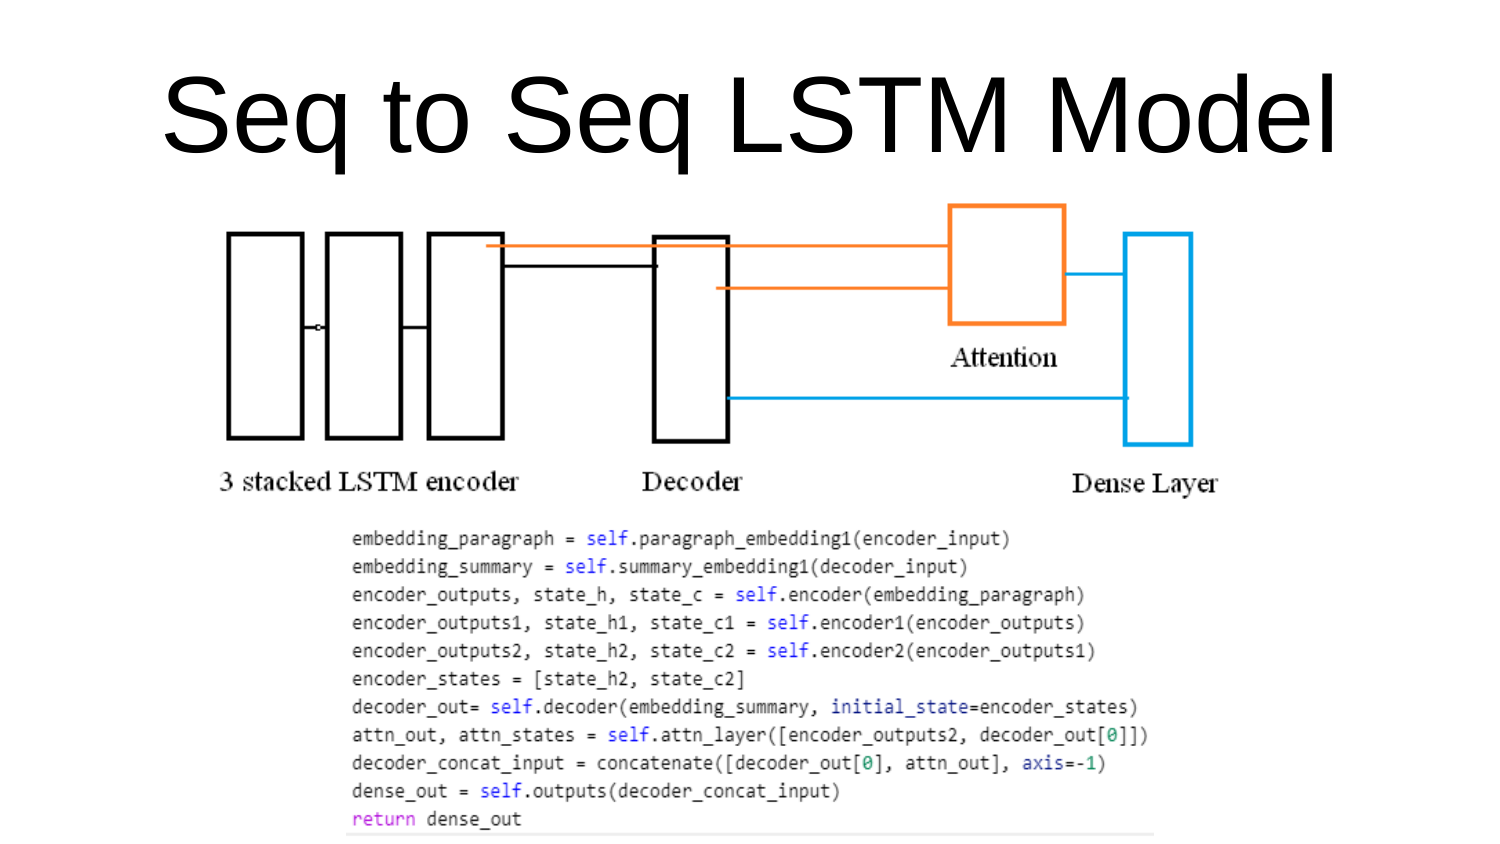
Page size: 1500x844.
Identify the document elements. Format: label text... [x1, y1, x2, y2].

title Seq to Seq LSTM Model [51, 20, 1449, 189]
picture [345, 526, 1155, 840]
picture [211, 188, 1231, 510]
